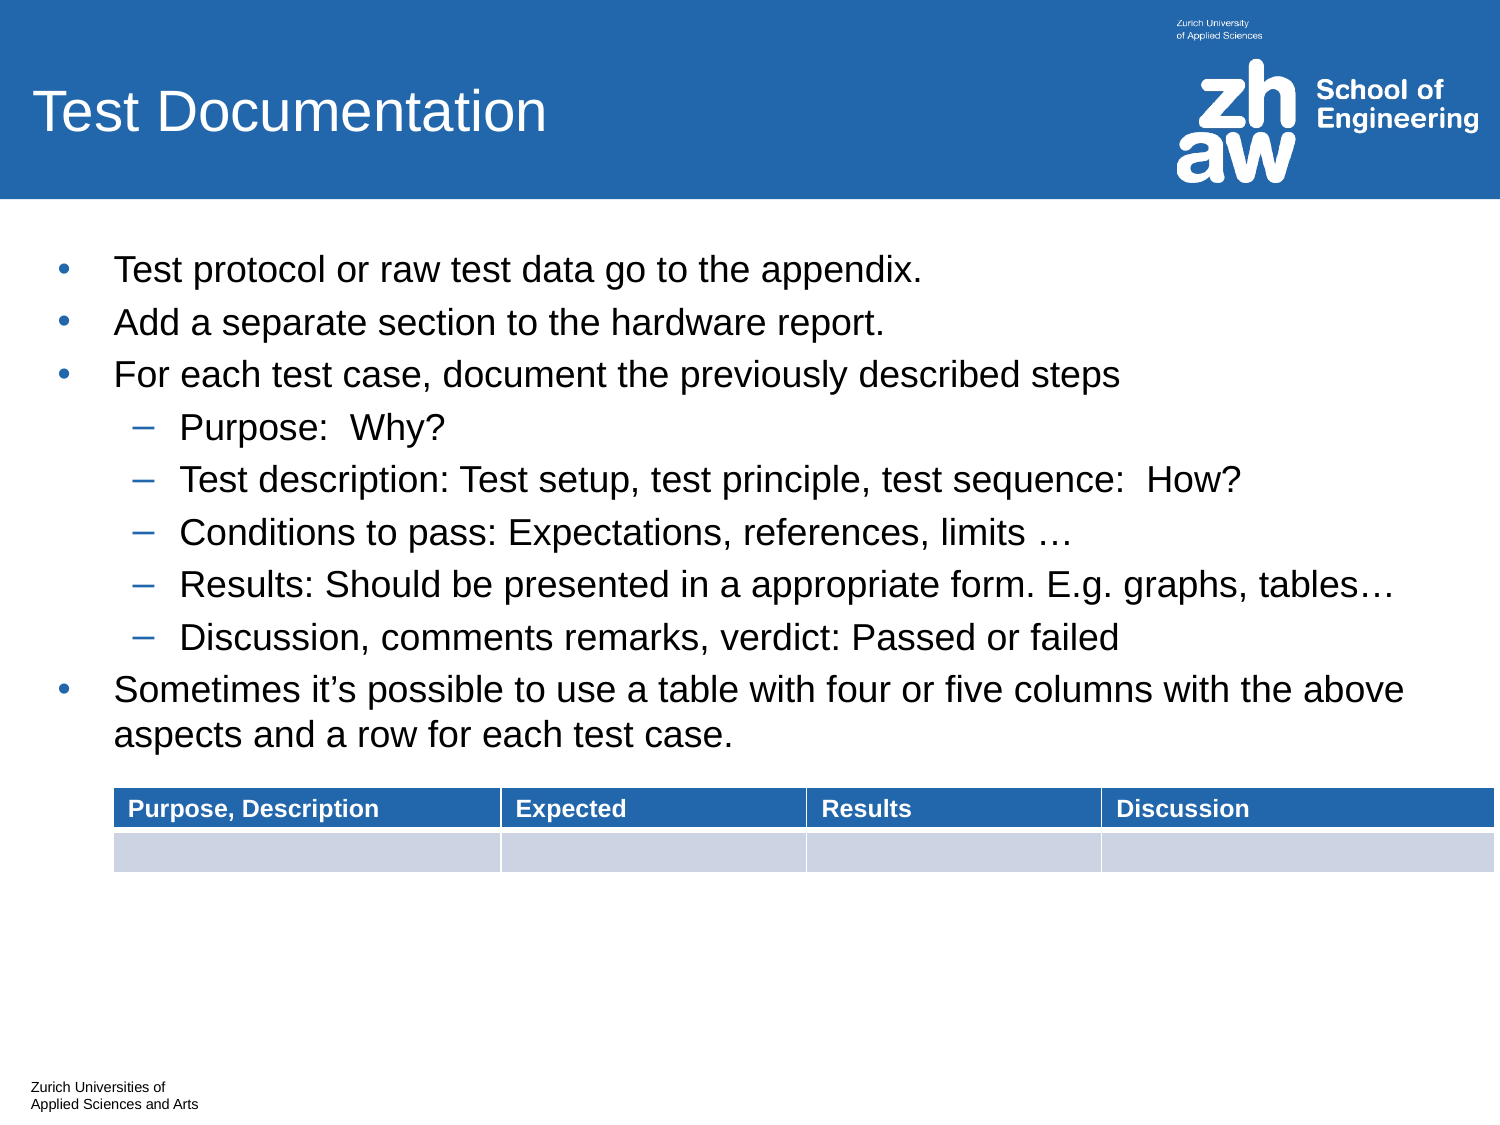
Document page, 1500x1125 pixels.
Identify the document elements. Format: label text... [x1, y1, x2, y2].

picture [1176, 19, 1478, 183]
table_header Discussion [1102, 788, 1494, 827]
table_header Results [807, 788, 1101, 827]
table_header Purpose, Description [114, 788, 500, 827]
table_cell [114, 833, 500, 872]
table_header Expected [502, 788, 806, 827]
text_box [17, 213, 1459, 1094]
table_cell [807, 833, 1101, 872]
table_cell [502, 833, 806, 872]
title Test Documentation [17, 31, 1158, 185]
text_box Test protocol or raw test data go to the appendix. Add a separate section to the hardware report. For each test case, document the previously described steps Purpose: Why? Test description: Test setup, test principle, test sequence: How? Conditions to pass: Expectations, references, limits … Results: Should be presented in a appropriate form. E.g. graphs, tables… Discussion, comments remarks, verdict: Passed or failed Sometimes it’s possible to use a table with four or five columns with the above aspects and a row for each test case. [42, 238, 1484, 1119]
table_cell [1102, 833, 1494, 872]
